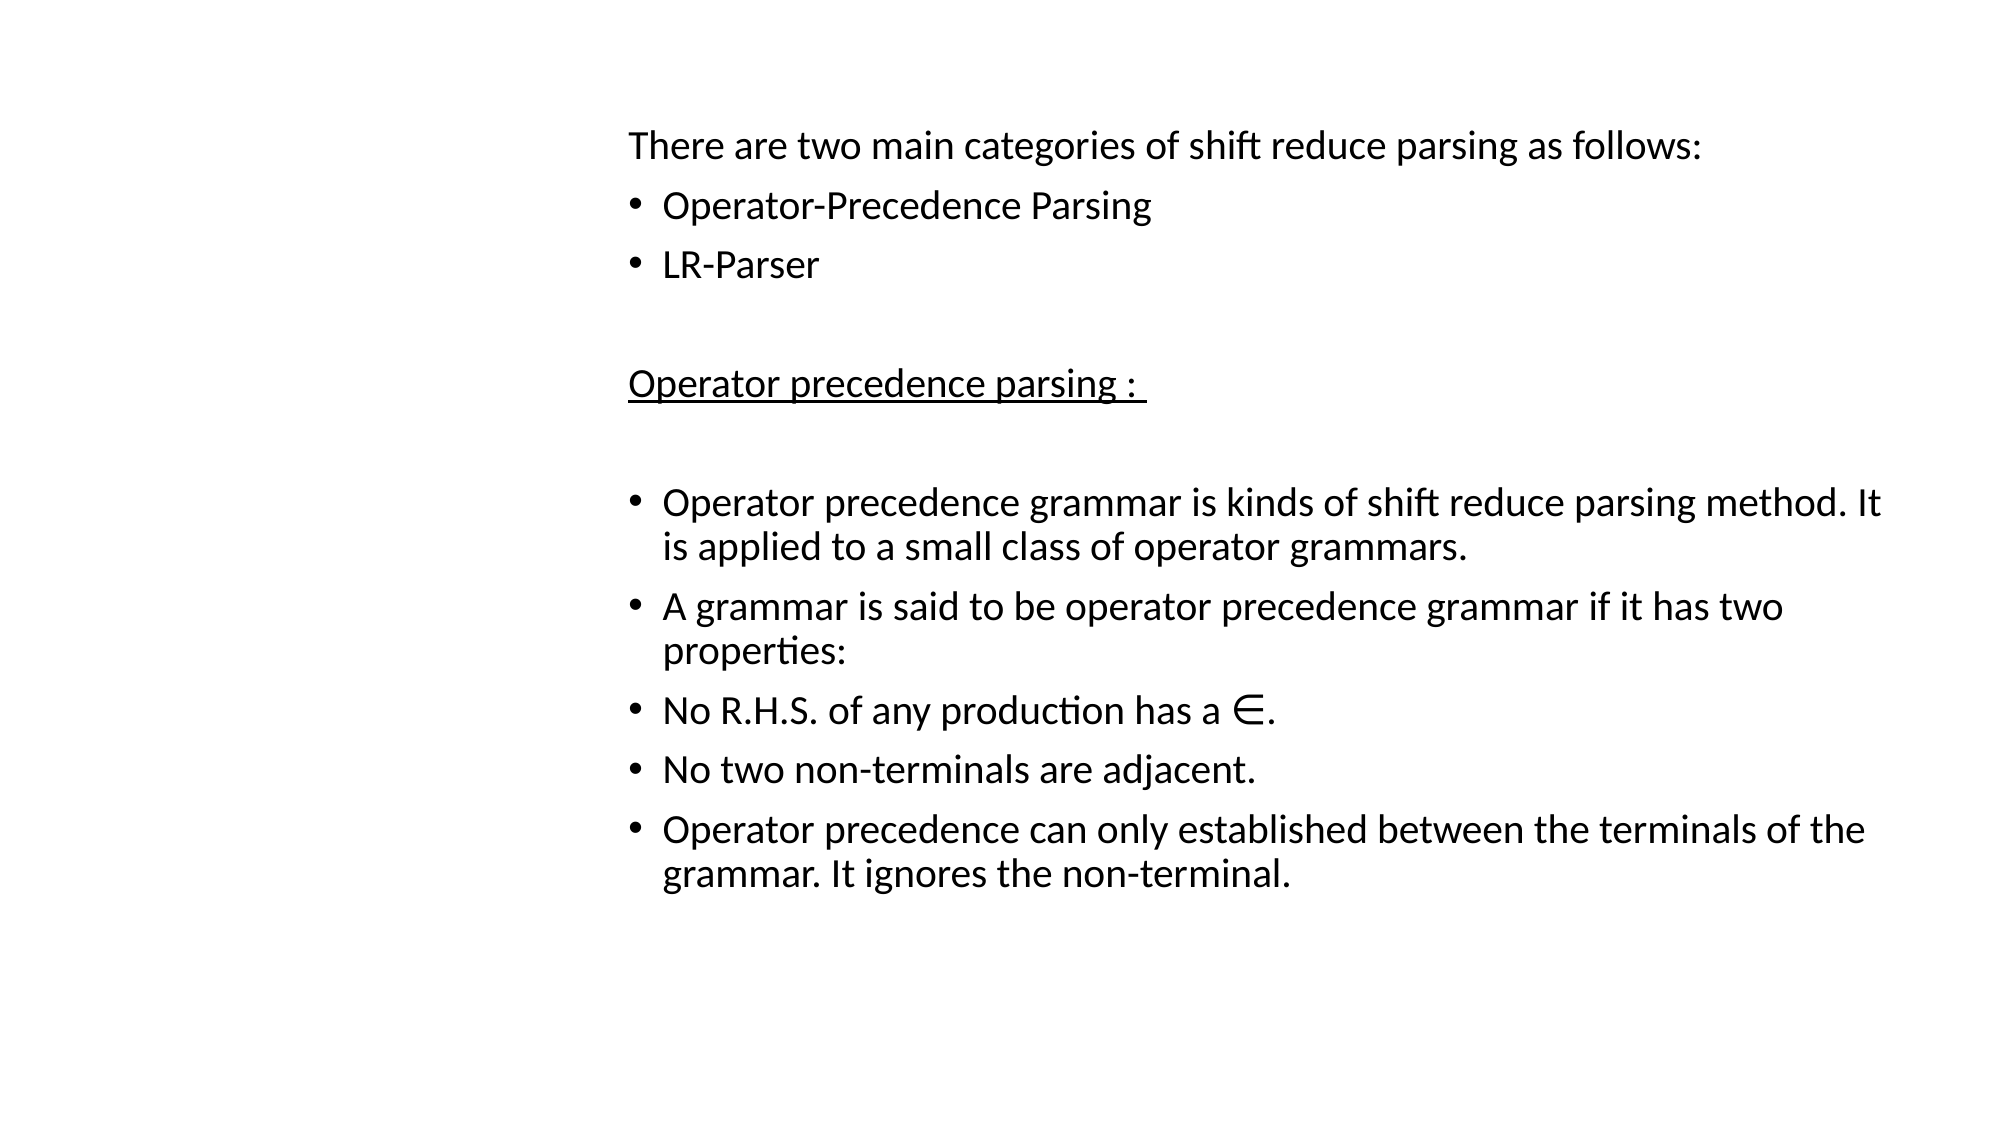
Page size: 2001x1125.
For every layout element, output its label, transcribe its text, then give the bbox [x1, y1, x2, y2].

list There are two main categories of shift reduce parsing as follows: Operator-Precedence Parsing LR-Parser Operator precedence parsing : Operator precedence grammar is kinds of shift reduce parsing method. It is applied to a small class of operator grammars. A grammar is said to be operator precedence grammar if it has two properties: No R.H.S. of any production has a ∈. No two non-terminals are adjacent. Operator precedence can only established between the terminals of the grammar. It ignores the non-terminal. [613, 116, 1898, 1055]
